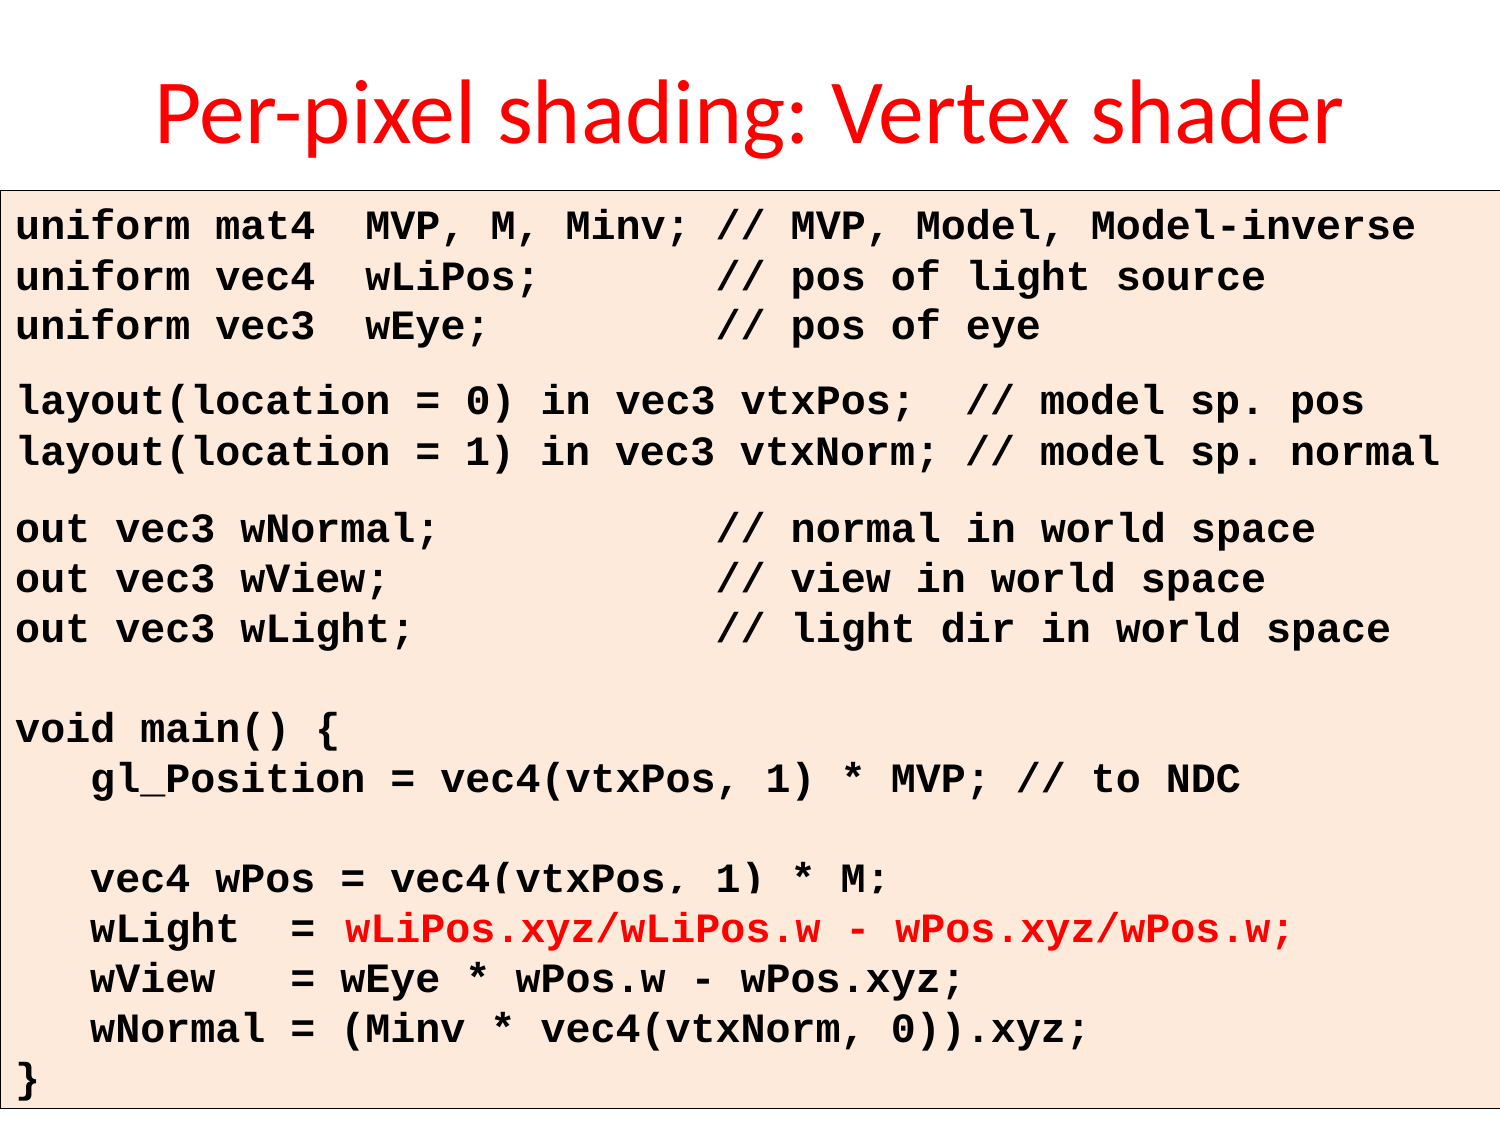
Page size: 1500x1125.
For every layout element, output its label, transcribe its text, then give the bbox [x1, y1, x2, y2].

text_box wLiPos.xyz/wLiPos.w - wPos.xyz/wPos.w; [330, 893, 1400, 958]
text_box uniform mat4 MVP, M, Minv; // MVP, Model, Model-inverse uniform vec4 wLiPos; // pos of light source uniform vec3 wEye; // pos of eye layout(location = 0) in vec3 vtxPos; // model sp. pos layout(location = 1) in vec3 vtxNorm; // model sp. normal out vec3 wNormal; // normal in world space out vec3 wView; // view in world space out vec3 wLight; // light dir in world space void main() { gl_Position = vec4(vtxPos, 1) * MVP; // to NDC vec4 wPos = vec4(vtxPos, 1) * M; wLight = wLiPos.xyz * wPos.w - wPos.xyz * wLiPos.w; wView = wEye * wPos.w - wPos.xyz; wNormal = (Minv * vec4(vtxNorm, 0)).xyz; } [0, 190, 1500, 1109]
title Per-pixel shading: Vertex shader [75, 13, 1425, 190]
